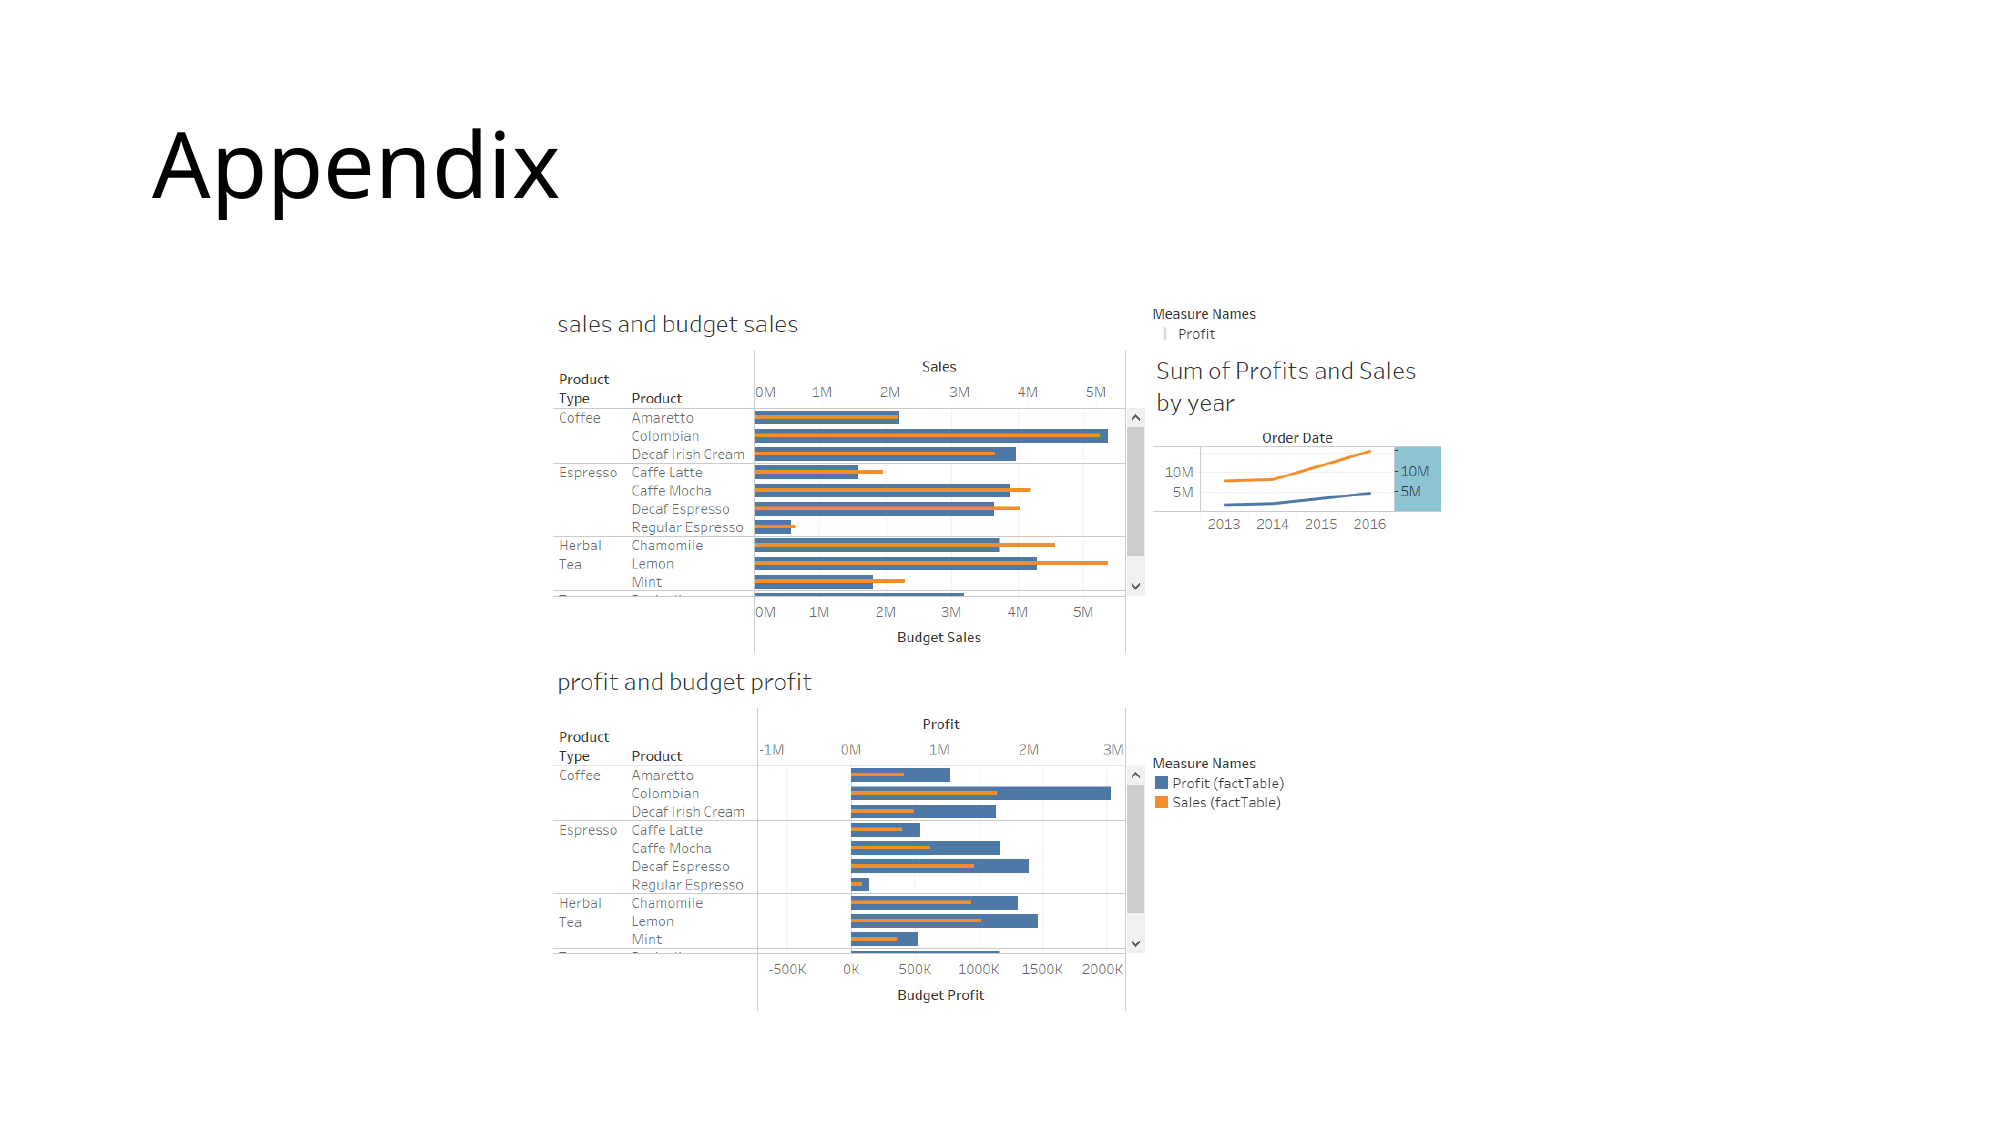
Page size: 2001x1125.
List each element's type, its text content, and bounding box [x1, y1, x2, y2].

title Appendix [137, 59, 1863, 278]
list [551, 299, 1449, 1014]
